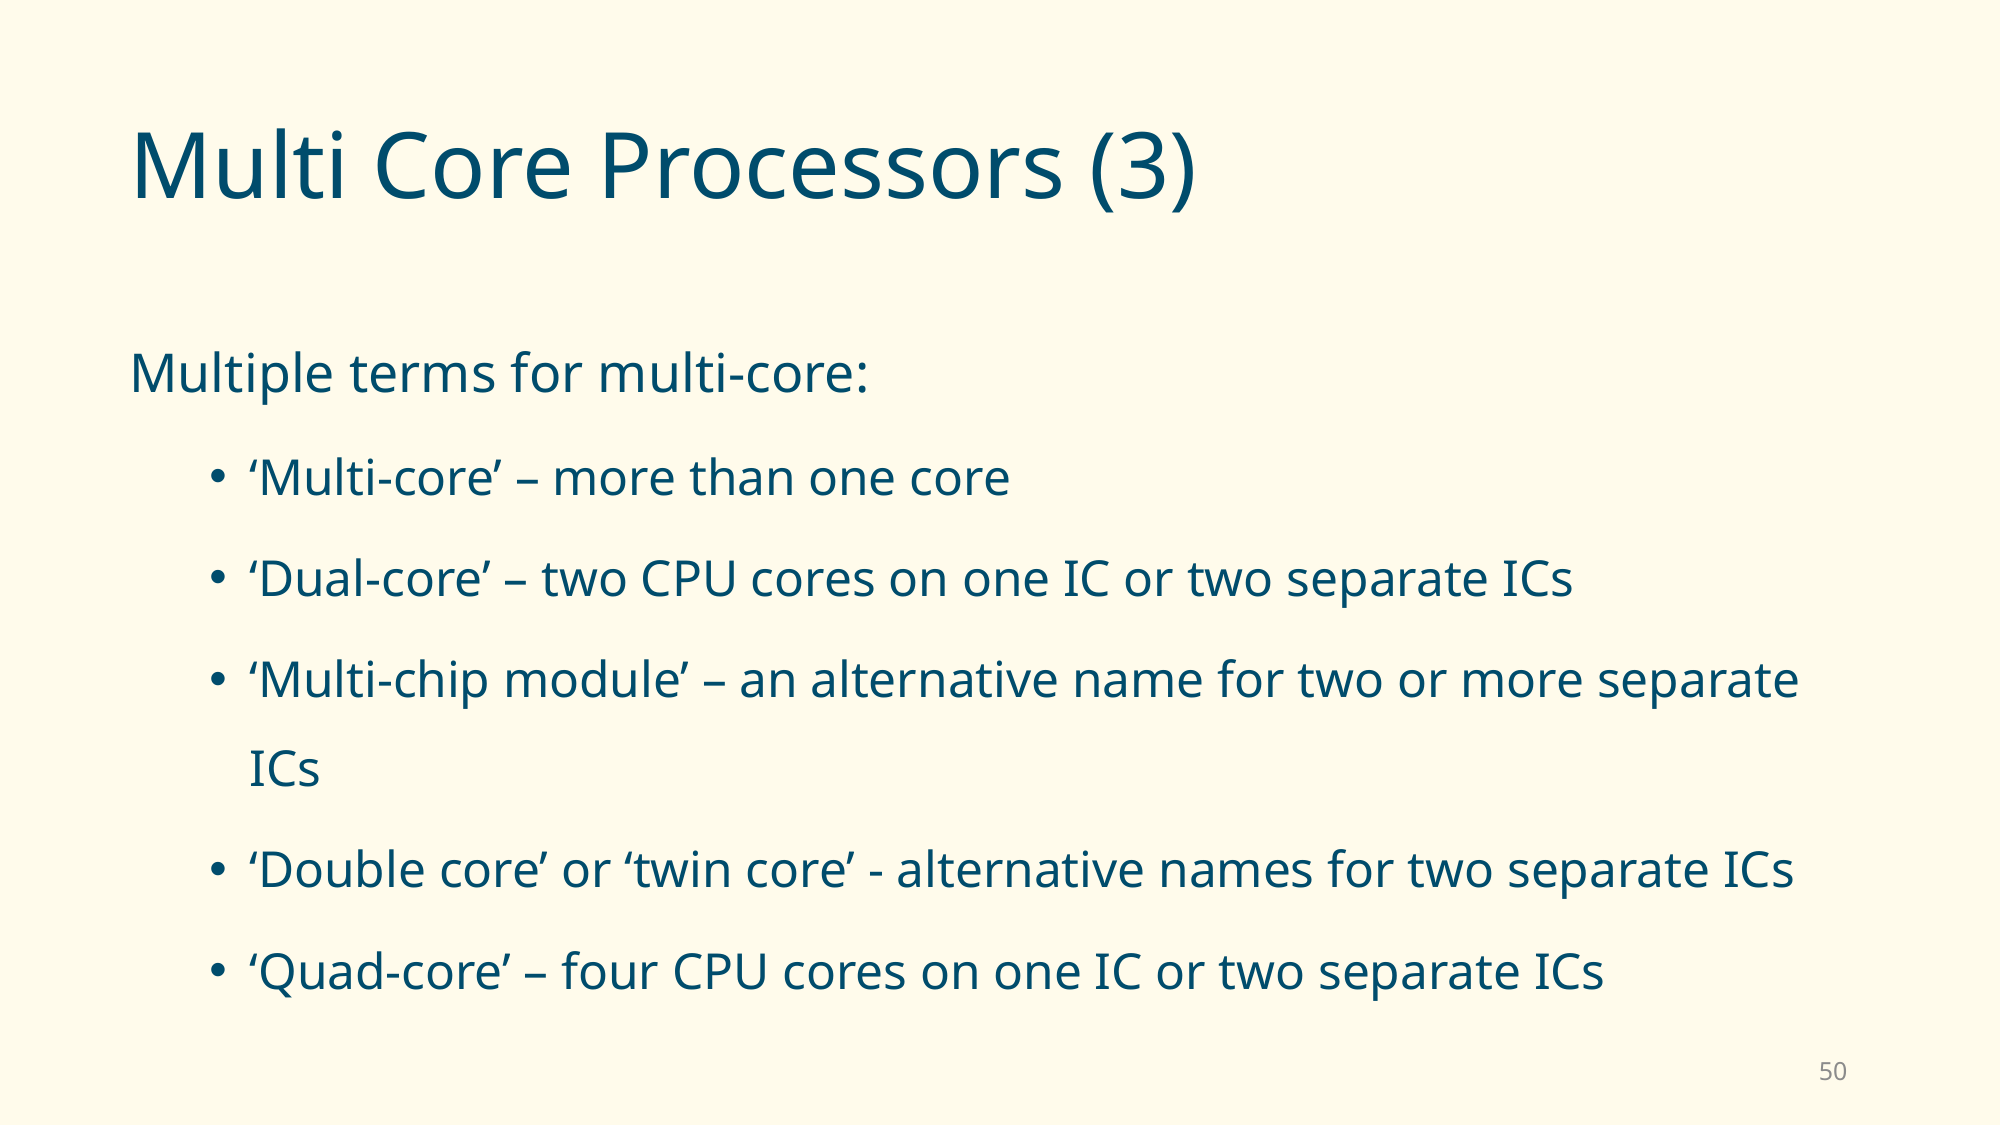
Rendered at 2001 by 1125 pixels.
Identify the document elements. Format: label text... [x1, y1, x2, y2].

list Multiple terms for multi-core: ‘Multi-core’ – more than one core ‘Dual-core’ – two CPU cores on one IC or two separate ICs ‘Multi-chip module’ – an alternative name for two or more separate ICs ‘Double core’ or ‘twin core’ - alternative names for two separate ICs ‘Quad-core’ – four CPU cores on one IC or two separate ICs [114, 299, 1886, 1014]
title Multi Core Processors (3) [114, 59, 1886, 278]
slide_number 50 [1412, 1042, 1863, 1103]
